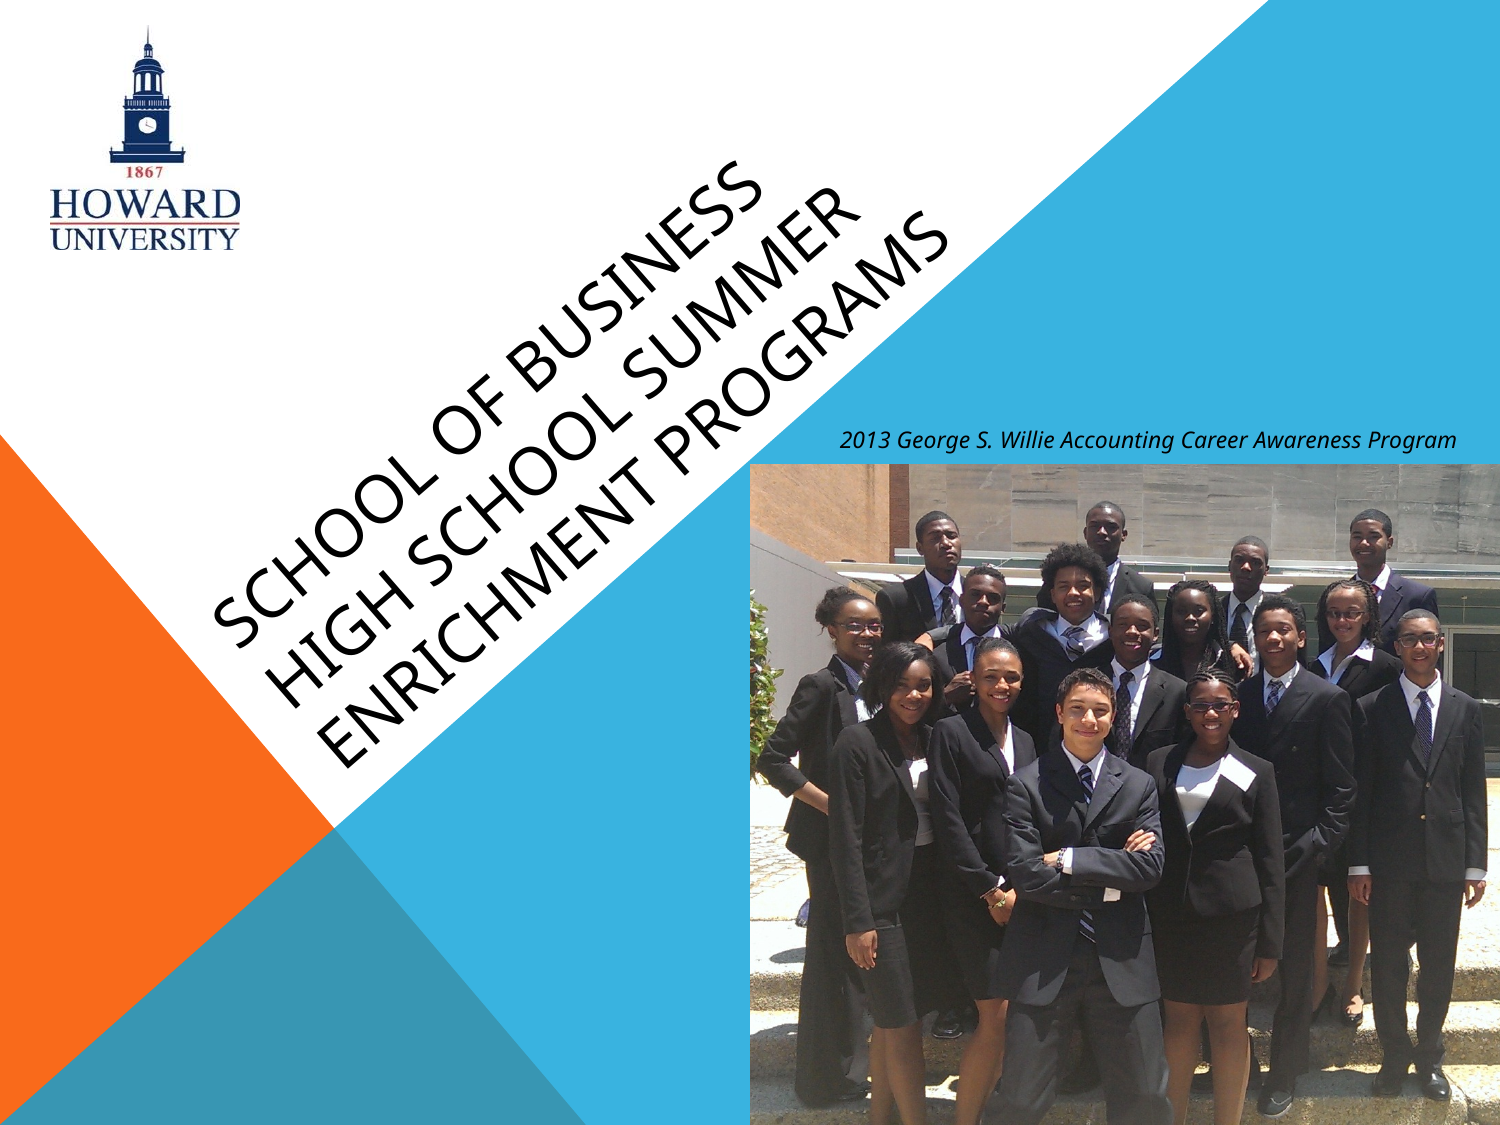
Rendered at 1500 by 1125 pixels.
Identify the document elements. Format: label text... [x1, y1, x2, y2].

picture [749, 464, 1500, 1125]
picture [49, 25, 240, 251]
text_box 2013 George S. Willie Accounting Career Awareness Program [824, 417, 1497, 461]
title School of business High School summer enrichment programs [212, 0, 1094, 795]
